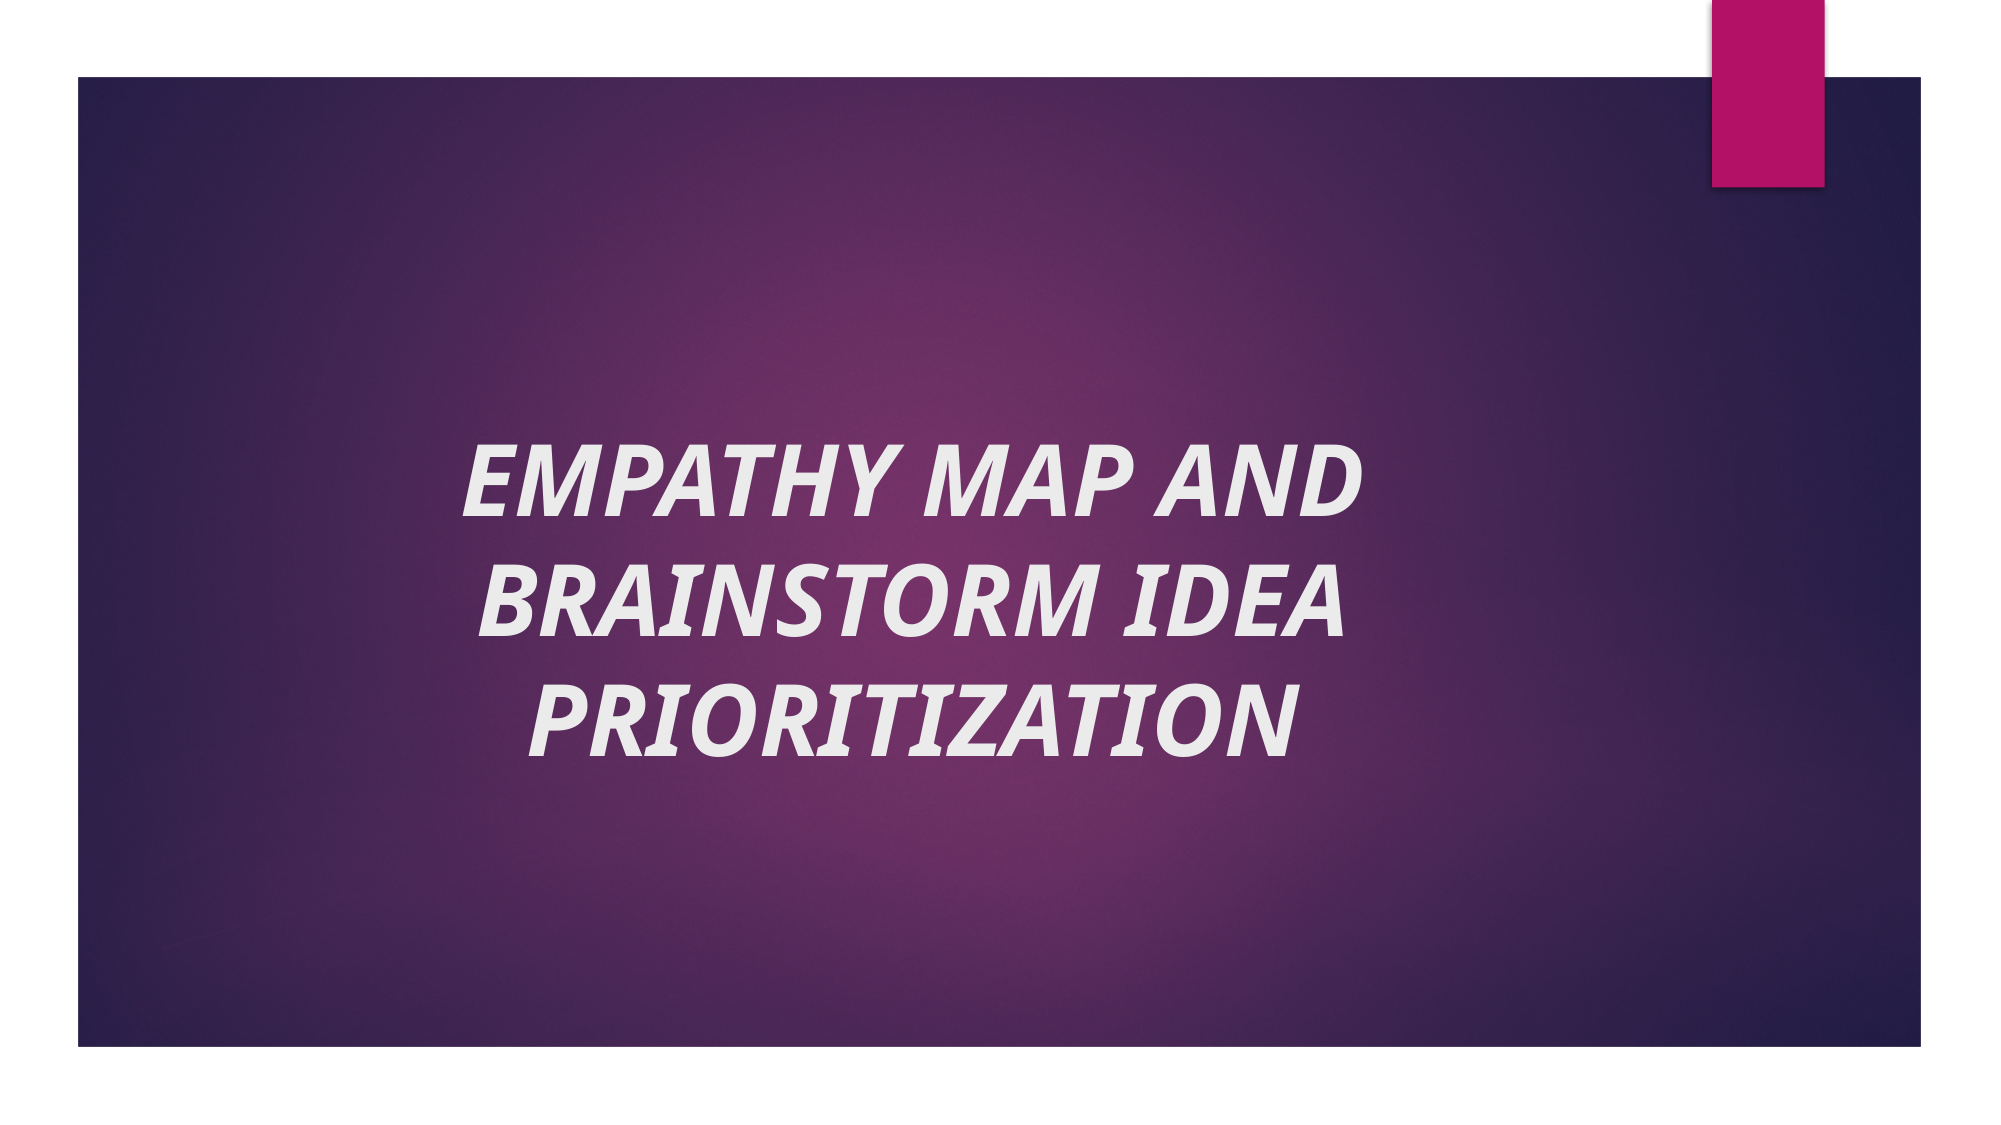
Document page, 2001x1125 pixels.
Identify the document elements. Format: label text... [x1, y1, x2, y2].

title EMPATHY MAP AND BRAINSTORM IDEA PRIORITIZATION [189, 344, 1638, 784]
